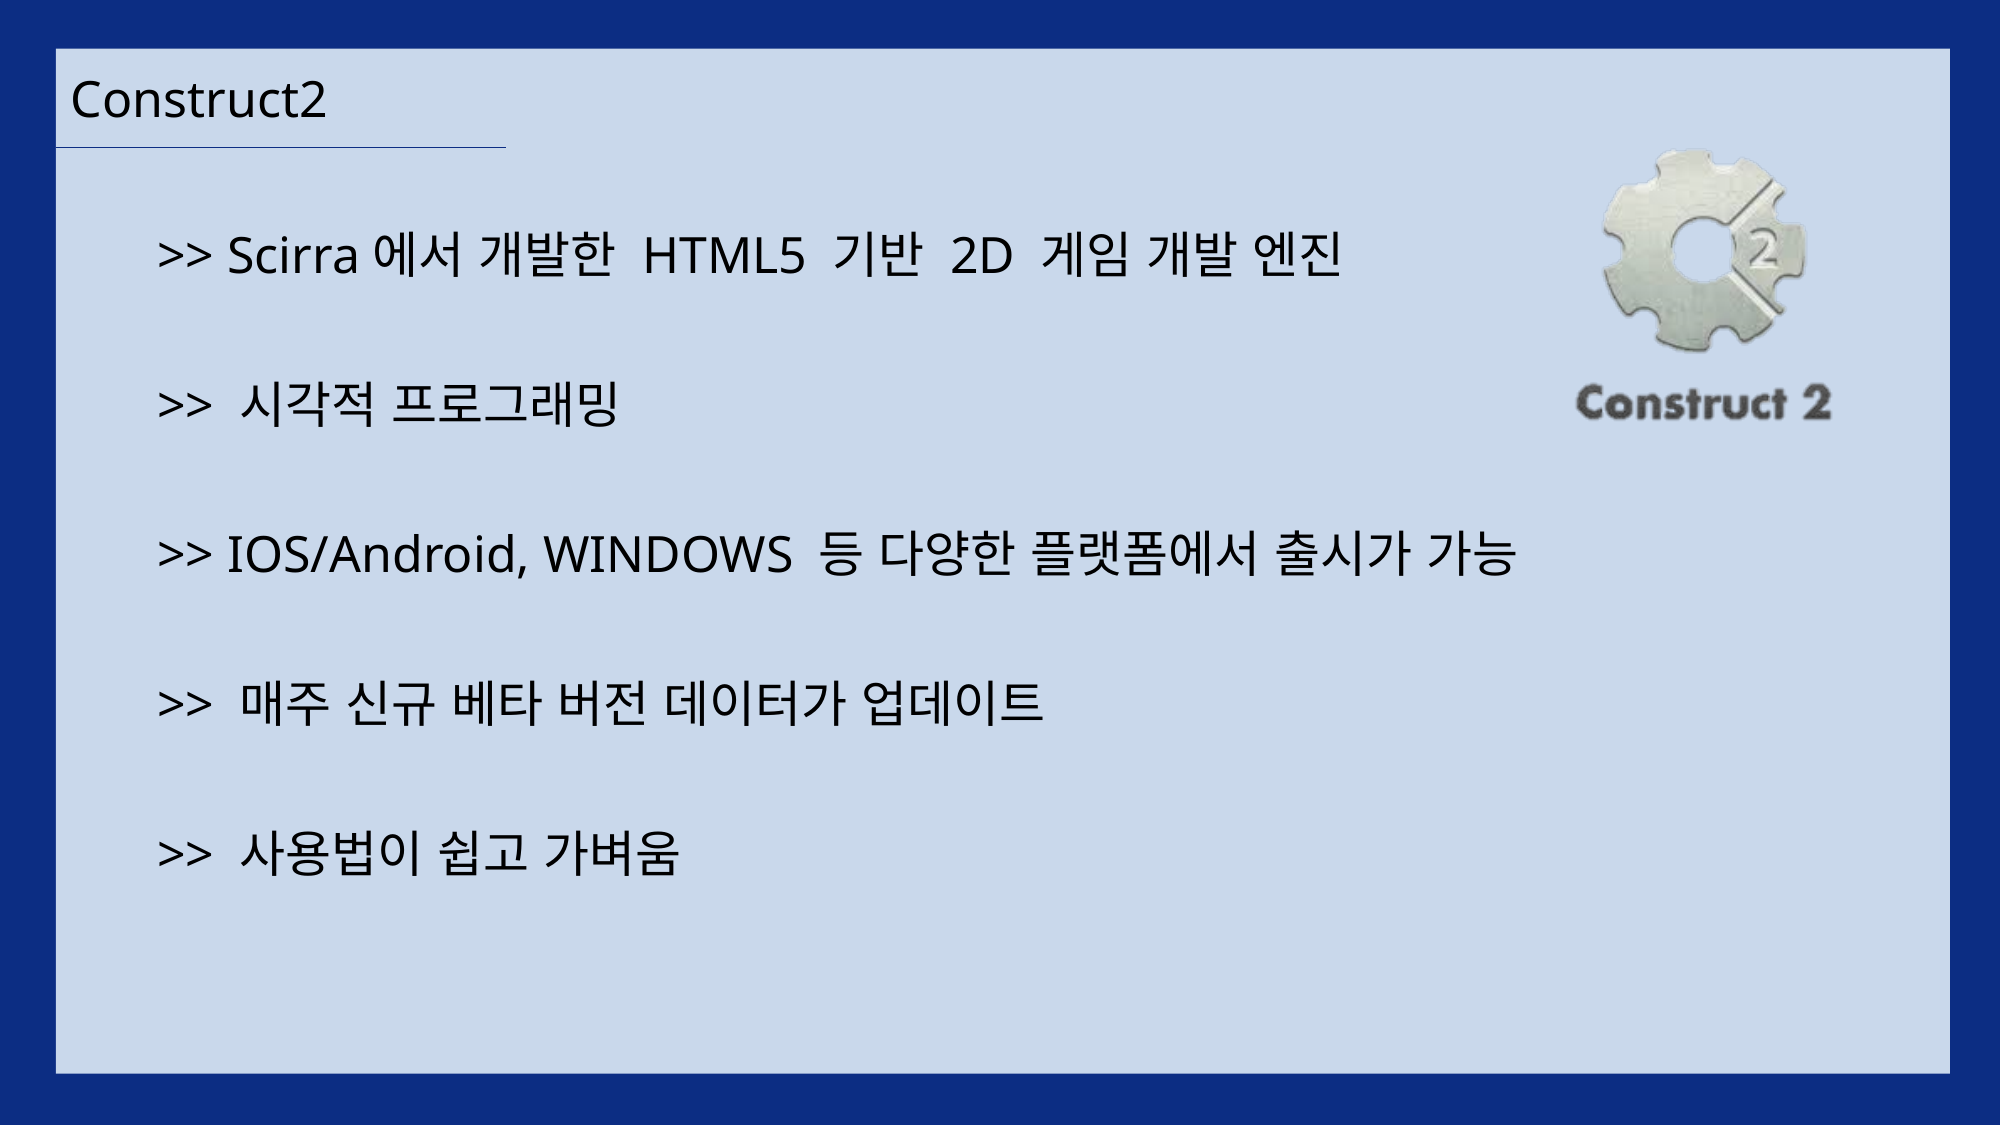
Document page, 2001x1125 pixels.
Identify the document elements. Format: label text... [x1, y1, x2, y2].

text_box >> Scirra에서 개발한 HTML5 기반 2D 게임 개발 엔진 >> 시각적 프로그래밍 >> IOS/Android, WINDOWS 등 다양한 플랫폼에서 출시가 가능 >> 매주 신규 베타 버전 데이터가 업데이트 >> 사용법이 쉽고 가벼움 [142, 222, 1731, 998]
text_box Construct2 [55, 60, 506, 135]
picture [1515, 97, 1893, 476]
text_box [55, 48, 1951, 1075]
